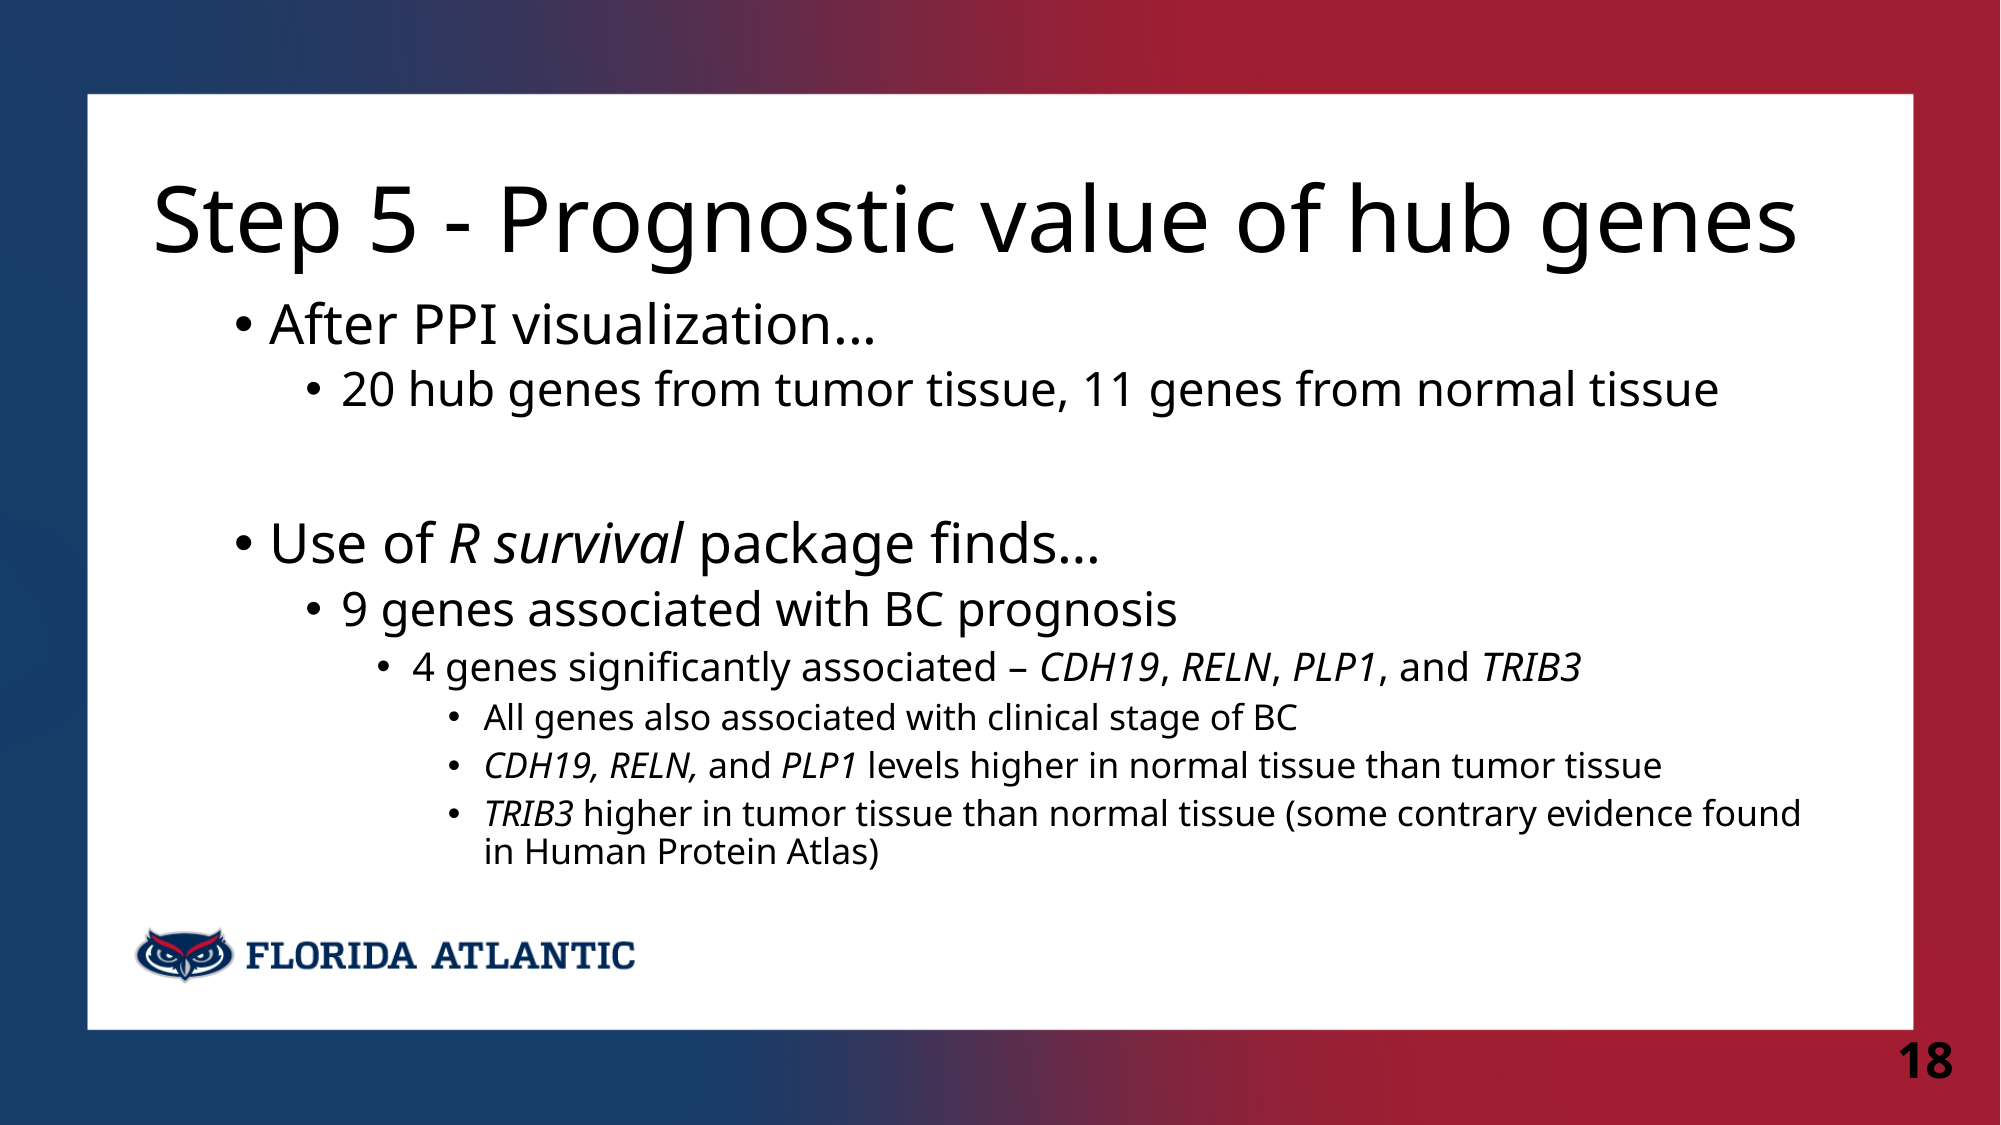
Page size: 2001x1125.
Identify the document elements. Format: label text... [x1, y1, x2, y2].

picture [0, 0, 2001, 1125]
title Step 5 - Prognostic value of hub genes [137, 155, 1863, 292]
list After PPI visualization... 20 hub genes from tumor tissue, 11 genes from normal tissue Use of R survival package finds… 9 genes associated with BC prognosis 4 genes significantly associated – CDH19, RELN, PLP1, and TRIB3 All genes also associated with clinical stage of BC CDH19, RELN, and PLP1 levels higher in normal tissue than tumor tissue TRIB3 higher in tumor tissue than normal tissue (some contrary evidence found in Human Protein Atlas) [219, 288, 1828, 884]
slide_number 18 [1881, 1032, 2000, 1093]
